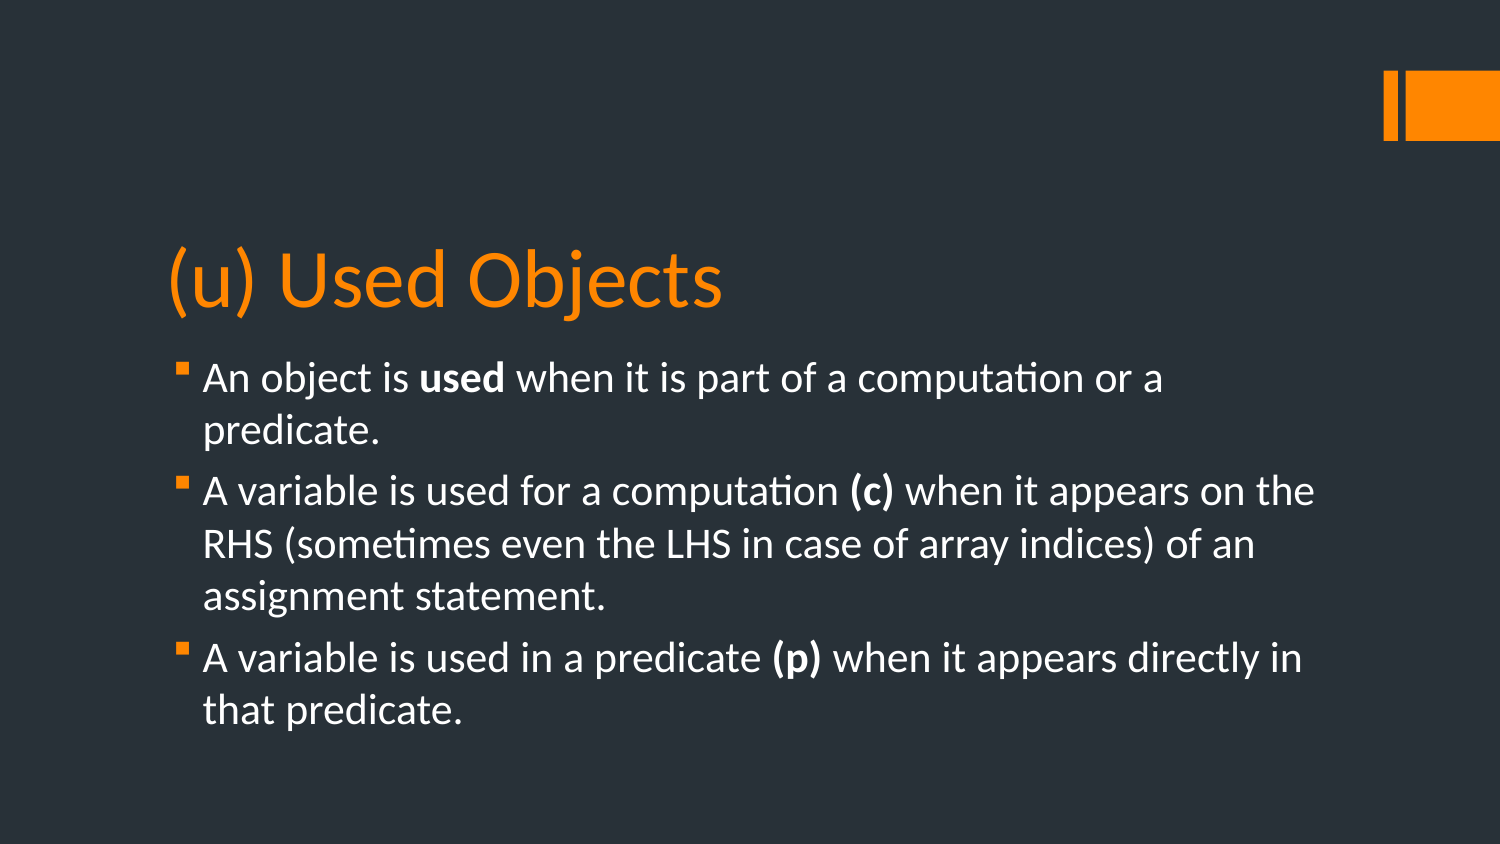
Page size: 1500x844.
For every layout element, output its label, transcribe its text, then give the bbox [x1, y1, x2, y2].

title (u) Used Objects [150, 190, 1350, 332]
list An object is used when it is part of a computation or a predicate. A variable is used for a computation (c) when it appears on the RHS (sometimes even the LHS in case of array indices) of an assignment statement. A variable is used in a predicate (p) when it appears directly in that predicate. [150, 340, 1350, 777]
